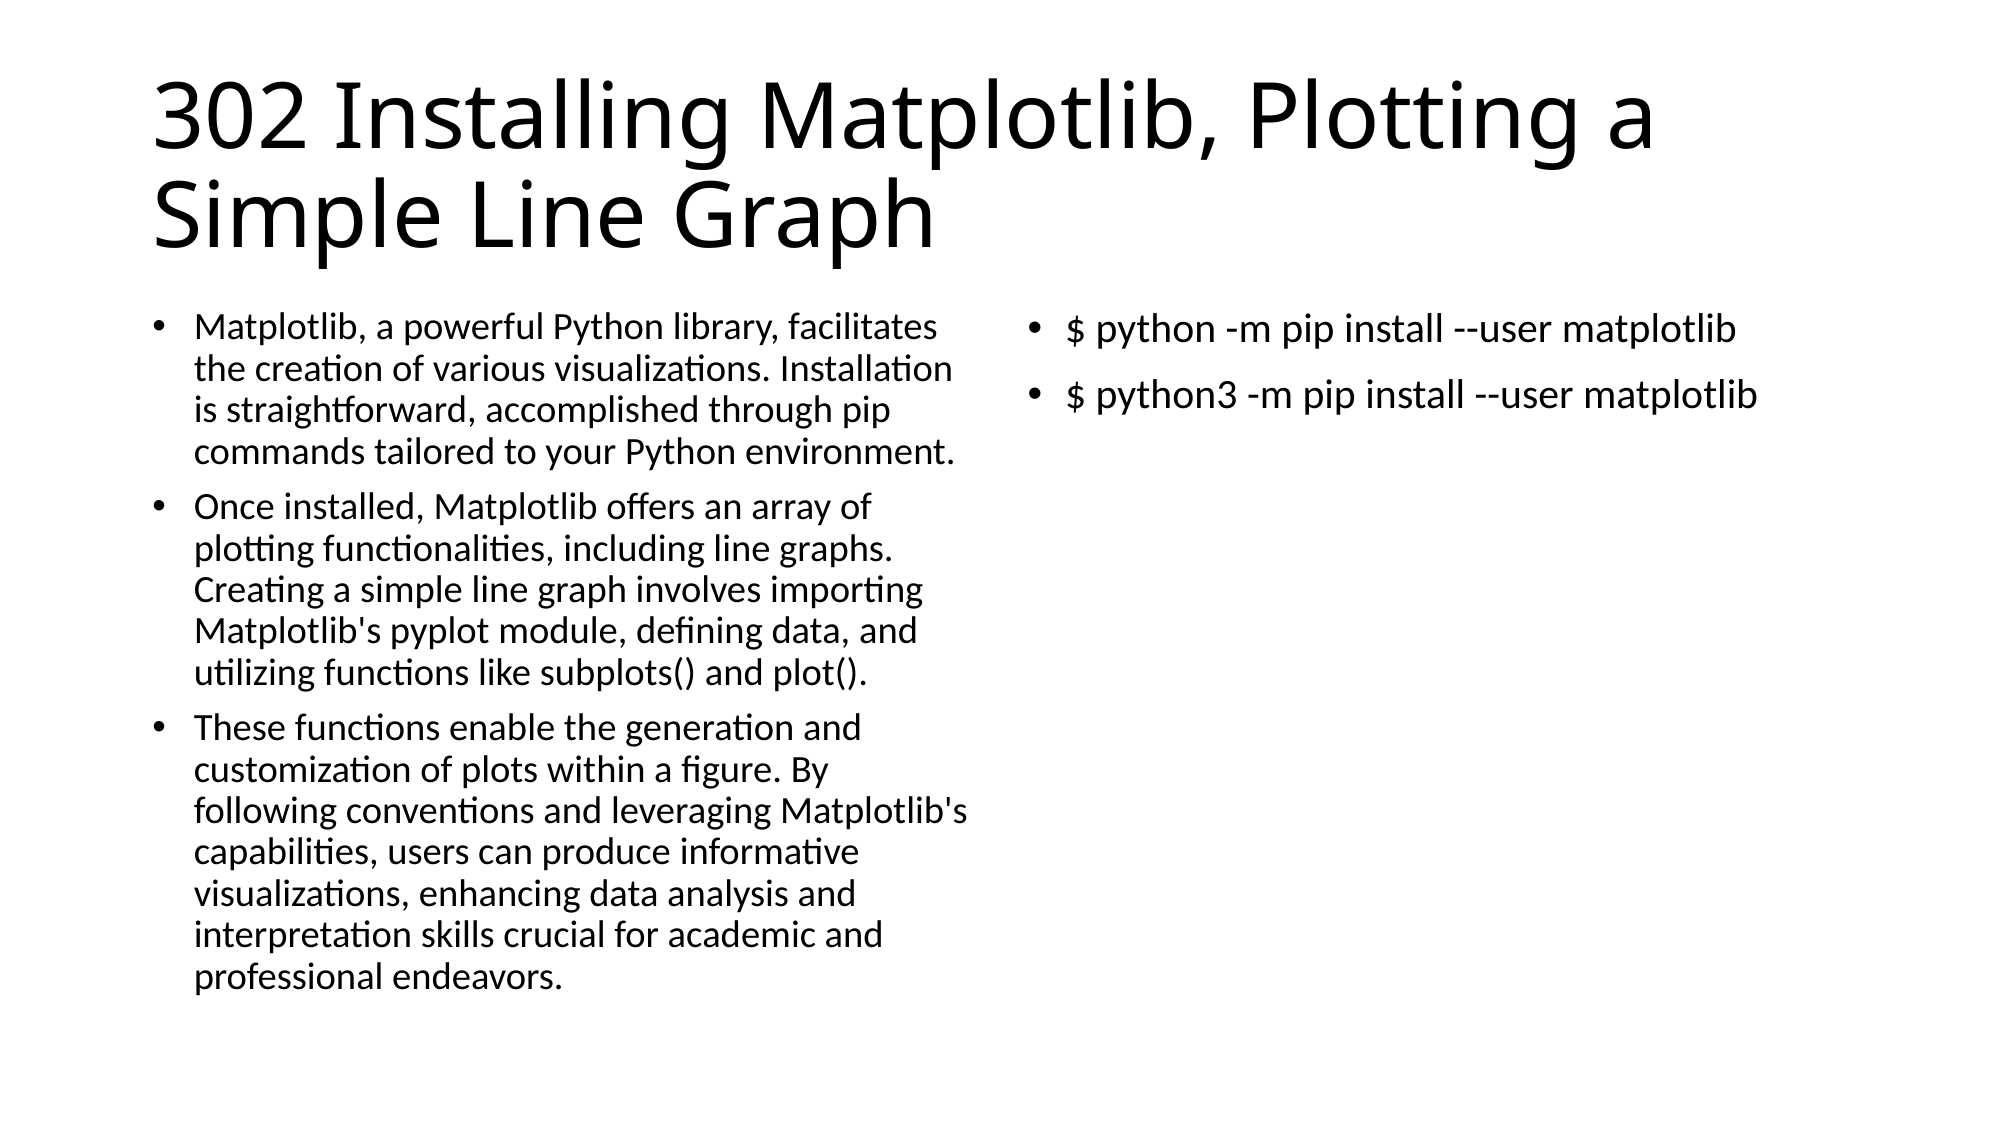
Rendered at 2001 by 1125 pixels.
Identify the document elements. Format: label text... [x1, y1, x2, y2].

title 302 Installing Matplotlib, Plotting a Simple Line Graph [137, 59, 1863, 278]
list $ python -m pip install --user matplotlib $ python3 -m pip install --user matplotlib [1012, 299, 1863, 1014]
list Matplotlib, a powerful Python library, facilitates the creation of various visualizations. Installation is straightforward, accomplished through pip commands tailored to your Python environment. Once installed, Matplotlib offers an array of plotting functionalities, including line graphs. Creating a simple line graph involves importing Matplotlib's pyplot module, defining data, and utilizing functions like subplots() and plot(). These functions enable the generation and customization of plots within a figure. By following conventions and leveraging Matplotlib's capabilities, users can produce informative visualizations, enhancing data analysis and interpretation skills crucial for academic and professional endeavors. [137, 299, 988, 1014]
